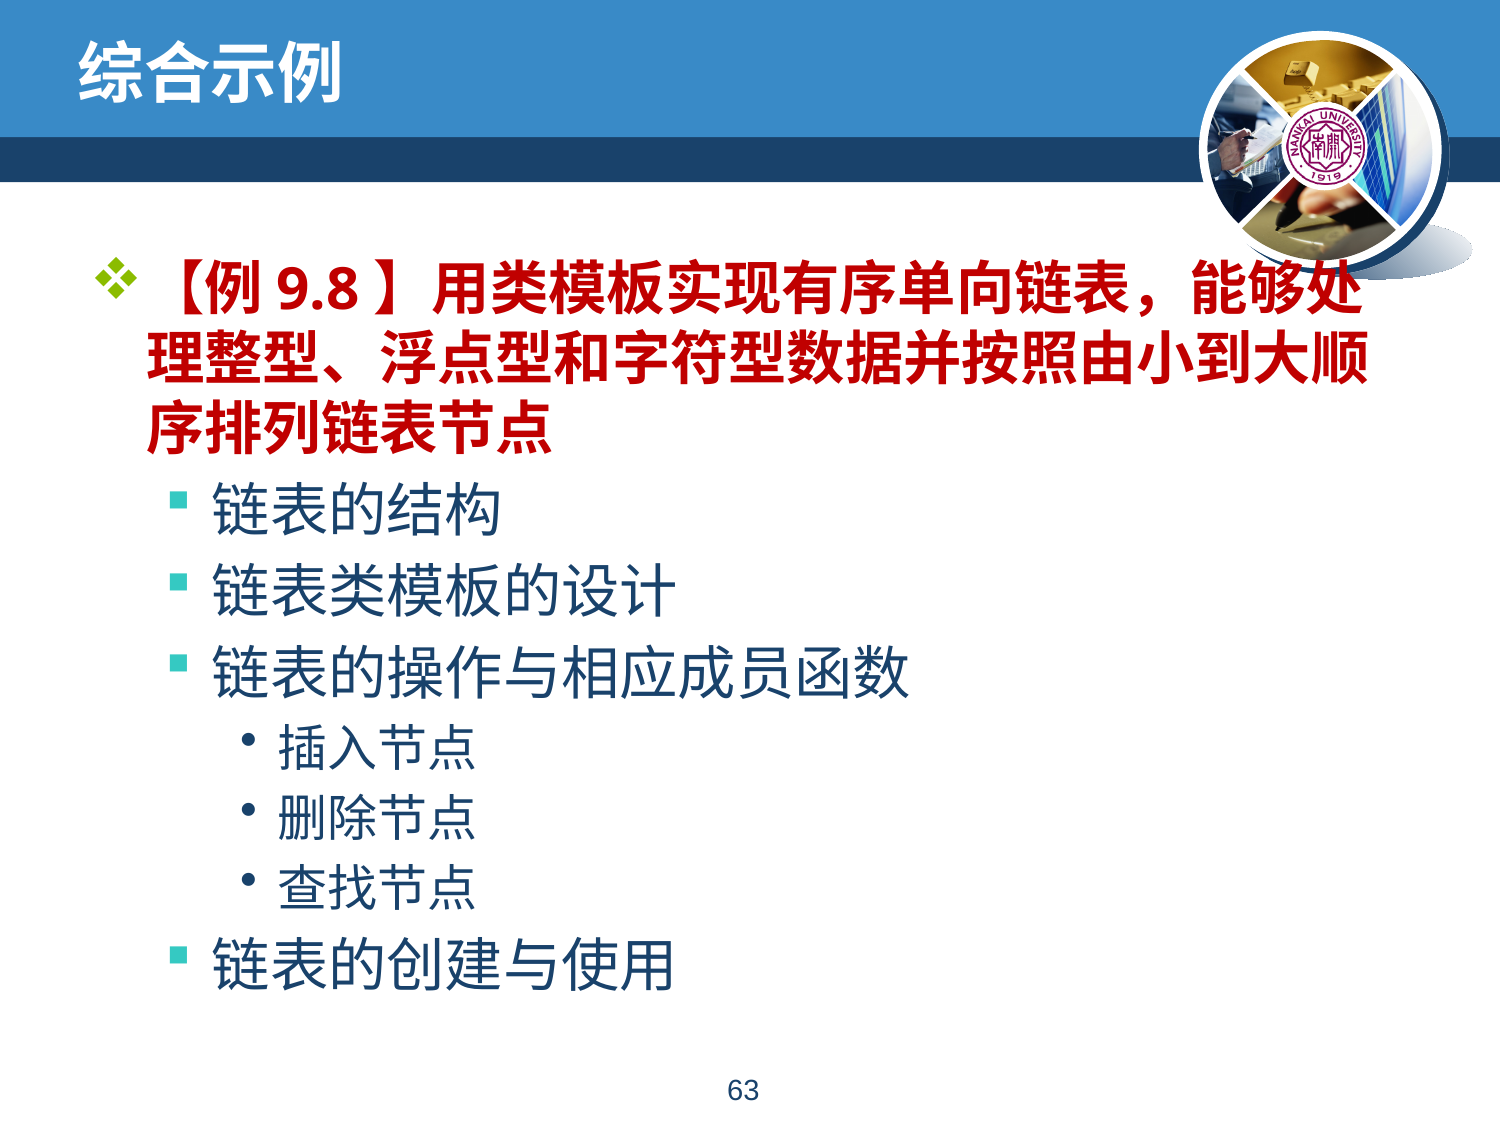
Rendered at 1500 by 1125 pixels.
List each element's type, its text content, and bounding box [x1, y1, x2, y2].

list 【例9.8】用类模板实现有序单向链表，能够处理整型、浮点型和字符型数据并按照由小到大顺序排列链表节点 链表的结构 链表类模板的设计 链表的操作与相应成员函数 插入节点 删除节点 查找节点 链表的创建与使用 [75, 243, 1425, 1065]
slide_number 62 [607, 1063, 879, 1112]
title 综合示例 [62, 24, 1275, 118]
picture [1207, 40, 1433, 243]
